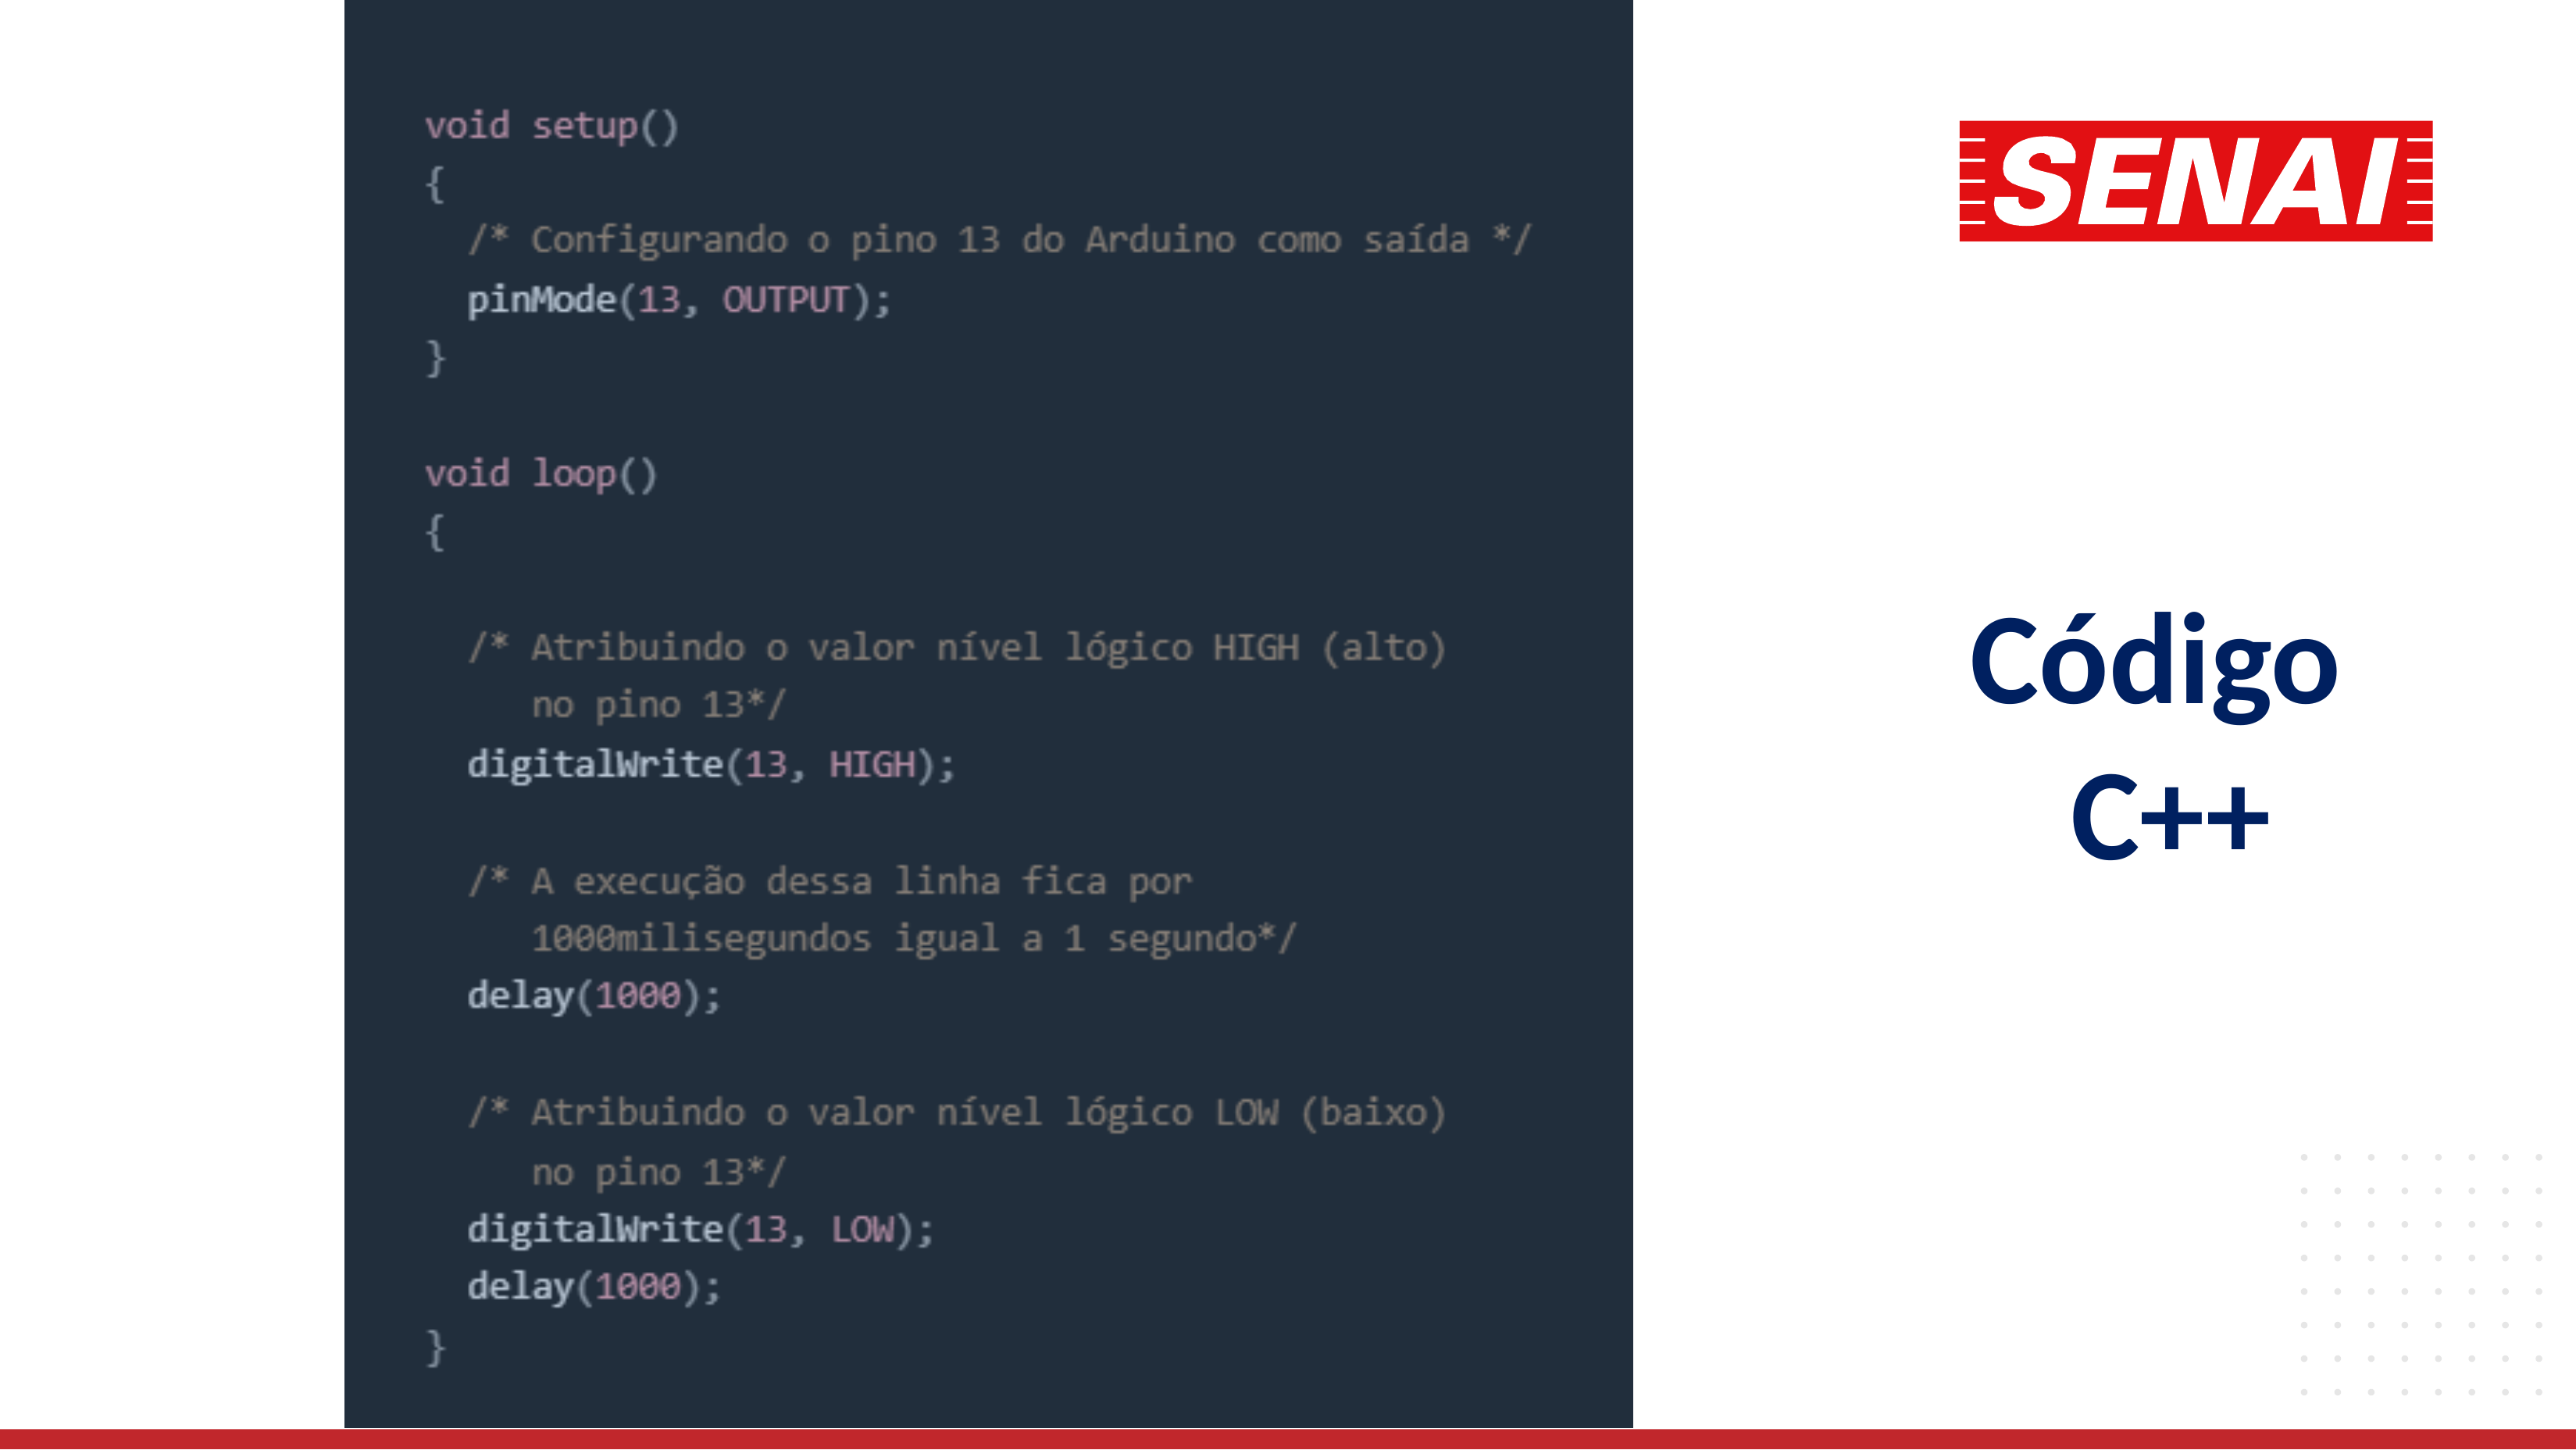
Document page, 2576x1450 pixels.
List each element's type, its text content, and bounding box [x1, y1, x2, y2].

text_box [0, 1429, 2576, 1449]
text_box [2468, 1154, 2476, 1161]
text_box [2502, 1188, 2509, 1195]
text_box [2334, 1188, 2342, 1195]
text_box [1959, 120, 2433, 242]
text_box [2300, 1321, 2308, 1329]
text_box [2300, 1254, 2308, 1262]
text_box [2435, 1154, 2442, 1161]
text_box Código C++ [1866, 567, 2476, 892]
text_box [2435, 1321, 2442, 1329]
text_box [2502, 1388, 2509, 1396]
text_box [2334, 1254, 2342, 1262]
text_box [2502, 1288, 2509, 1295]
text_box [2300, 1388, 2308, 1396]
text_box [2334, 1321, 2342, 1329]
text_box [2502, 1355, 2509, 1362]
text_box [2502, 1321, 2509, 1329]
text_box [2535, 1154, 2542, 1161]
text_box [2334, 1355, 2342, 1362]
text_box [2502, 1254, 2509, 1262]
text_box [2535, 1288, 2542, 1295]
text_box [2367, 1154, 2375, 1161]
text_box [2502, 1221, 2509, 1228]
text_box [2435, 1254, 2442, 1262]
text_box [2367, 1321, 2375, 1329]
text_box [2435, 1355, 2442, 1362]
text_box [2435, 1188, 2442, 1195]
text_box [2468, 1388, 2476, 1396]
text_box [2334, 1388, 2342, 1396]
text_box [2535, 1388, 2542, 1396]
text_box [2468, 1288, 2476, 1295]
text_box [2367, 1221, 2375, 1228]
text_box [2535, 1221, 2542, 1228]
text_box [2401, 1188, 2409, 1195]
text_box [2334, 1221, 2342, 1228]
text_box [2367, 1355, 2375, 1362]
text_box [2535, 1355, 2542, 1362]
text_box [2401, 1321, 2409, 1329]
text_box [2468, 1254, 2476, 1262]
text_box [2435, 1221, 2442, 1228]
text_box [2401, 1355, 2409, 1362]
text_box [2401, 1388, 2409, 1396]
text_box [2401, 1154, 2409, 1161]
text_box [2367, 1388, 2375, 1396]
text_box [2300, 1154, 2308, 1161]
text_box [2334, 1288, 2342, 1295]
text_box [2535, 1321, 2542, 1329]
text_box [2401, 1221, 2409, 1228]
text_box [2367, 1288, 2375, 1295]
text_box [2435, 1288, 2442, 1295]
text_box [2535, 1188, 2542, 1195]
text_box [2401, 1254, 2409, 1262]
text_box [2300, 1355, 2308, 1362]
text_box [2300, 1188, 2308, 1195]
text_box [2367, 1188, 2375, 1195]
text_box [2401, 1288, 2409, 1295]
text_box [2502, 1154, 2509, 1161]
text_box [2300, 1221, 2308, 1228]
text_box [2468, 1355, 2476, 1362]
picture [344, 0, 1633, 1428]
text_box [2468, 1188, 2476, 1195]
text_box [2535, 1254, 2542, 1262]
text_box [2334, 1154, 2342, 1161]
text_box [2468, 1321, 2476, 1329]
text_box [2300, 1288, 2308, 1295]
text_box [2468, 1221, 2476, 1228]
text_box [2435, 1388, 2442, 1396]
text_box [2367, 1254, 2375, 1262]
